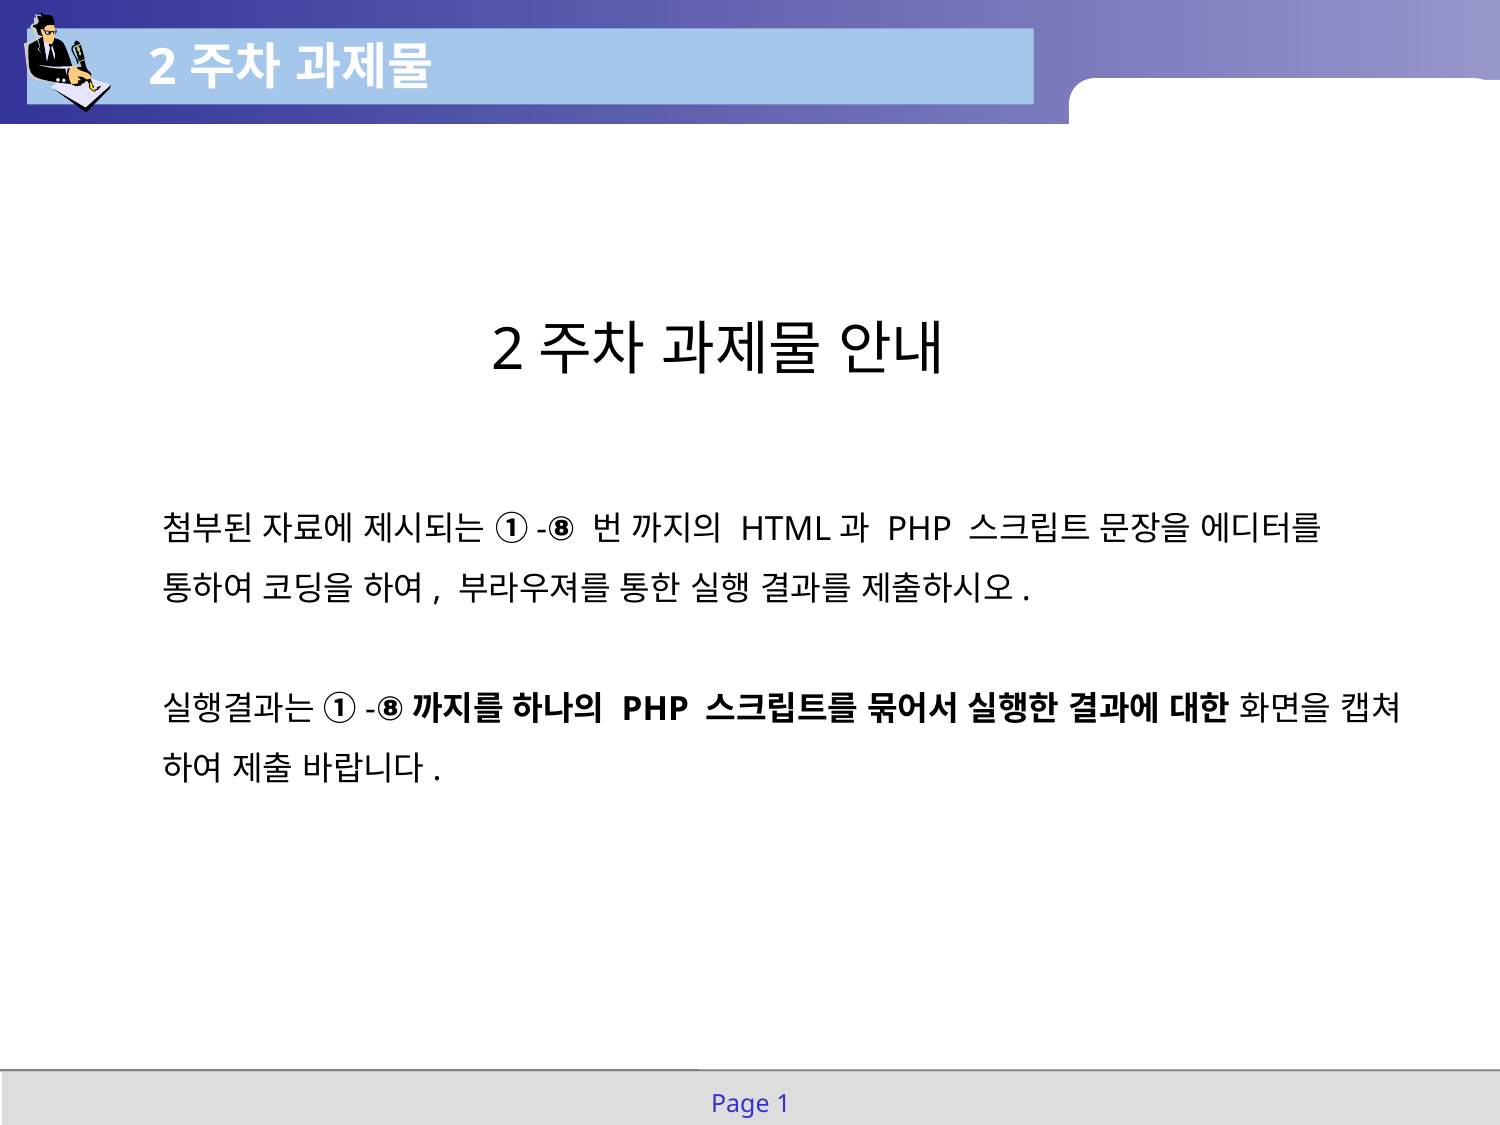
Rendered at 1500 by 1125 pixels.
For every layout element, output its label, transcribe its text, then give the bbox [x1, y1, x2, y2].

text_box 2주차 과제물 안내 [476, 303, 977, 389]
text_box 2주차 과제물 [133, 26, 880, 102]
slide_number Page 1 [682, 1079, 819, 1124]
text_box 첨부된 자료에 제시되는 ①-⑧ 번 까지의 HTML과 PHP 스크립트 문장을 에디터를 통하여 코딩을 하여, 부라우져를 통한 실행 결과를 제출하시오. 실행결과는 ①-⑧까지를 하나의 PHP 스크립트를 묶어서 실행한 결과에 대한 화면을 캡쳐 하여 제출 바랍니다. [147, 479, 1424, 794]
